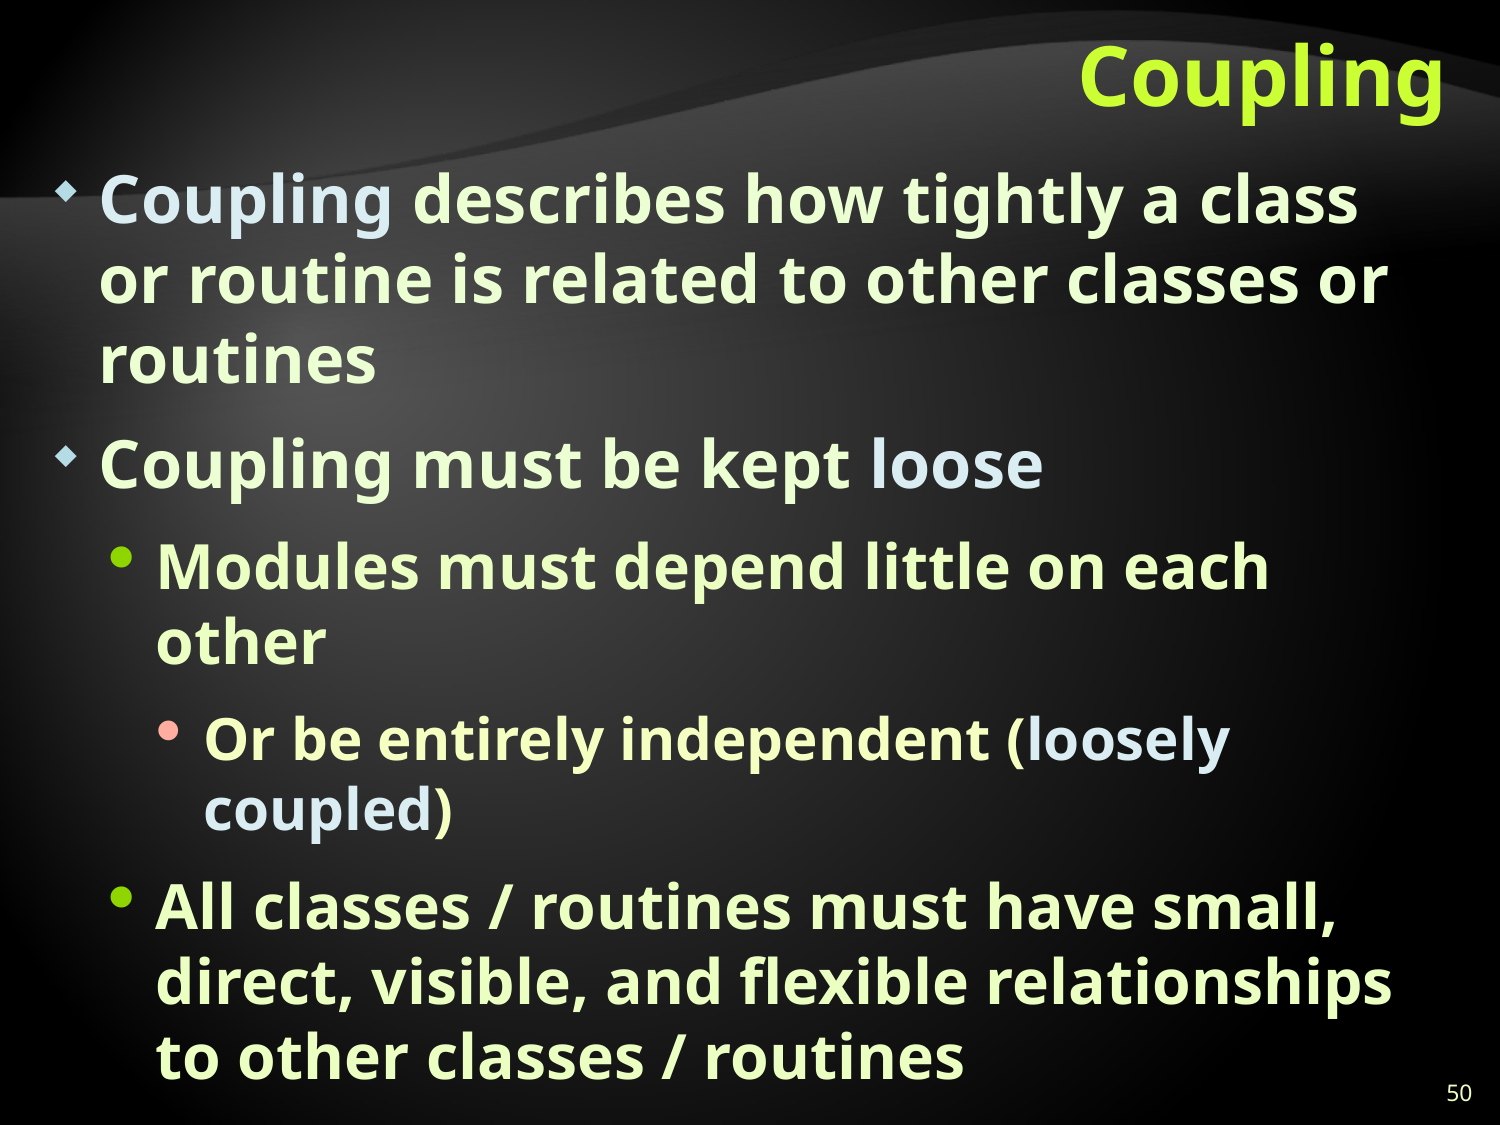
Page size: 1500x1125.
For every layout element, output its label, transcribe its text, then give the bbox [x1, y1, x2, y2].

list Coupling describes how tightly a class or routine is related to other classes or routines Coupling must be kept loose Modules must depend little on each other Or be entirely independent (loosely coupled) All classes / routines must have small, direct, visible, and flexible relationships to other classes / routines One module must be easily used by other modules [37, 149, 1463, 1100]
title Coupling [300, 12, 1463, 149]
slide_number 50 [1412, 1074, 1488, 1113]
picture [0, 0, 1500, 1125]
